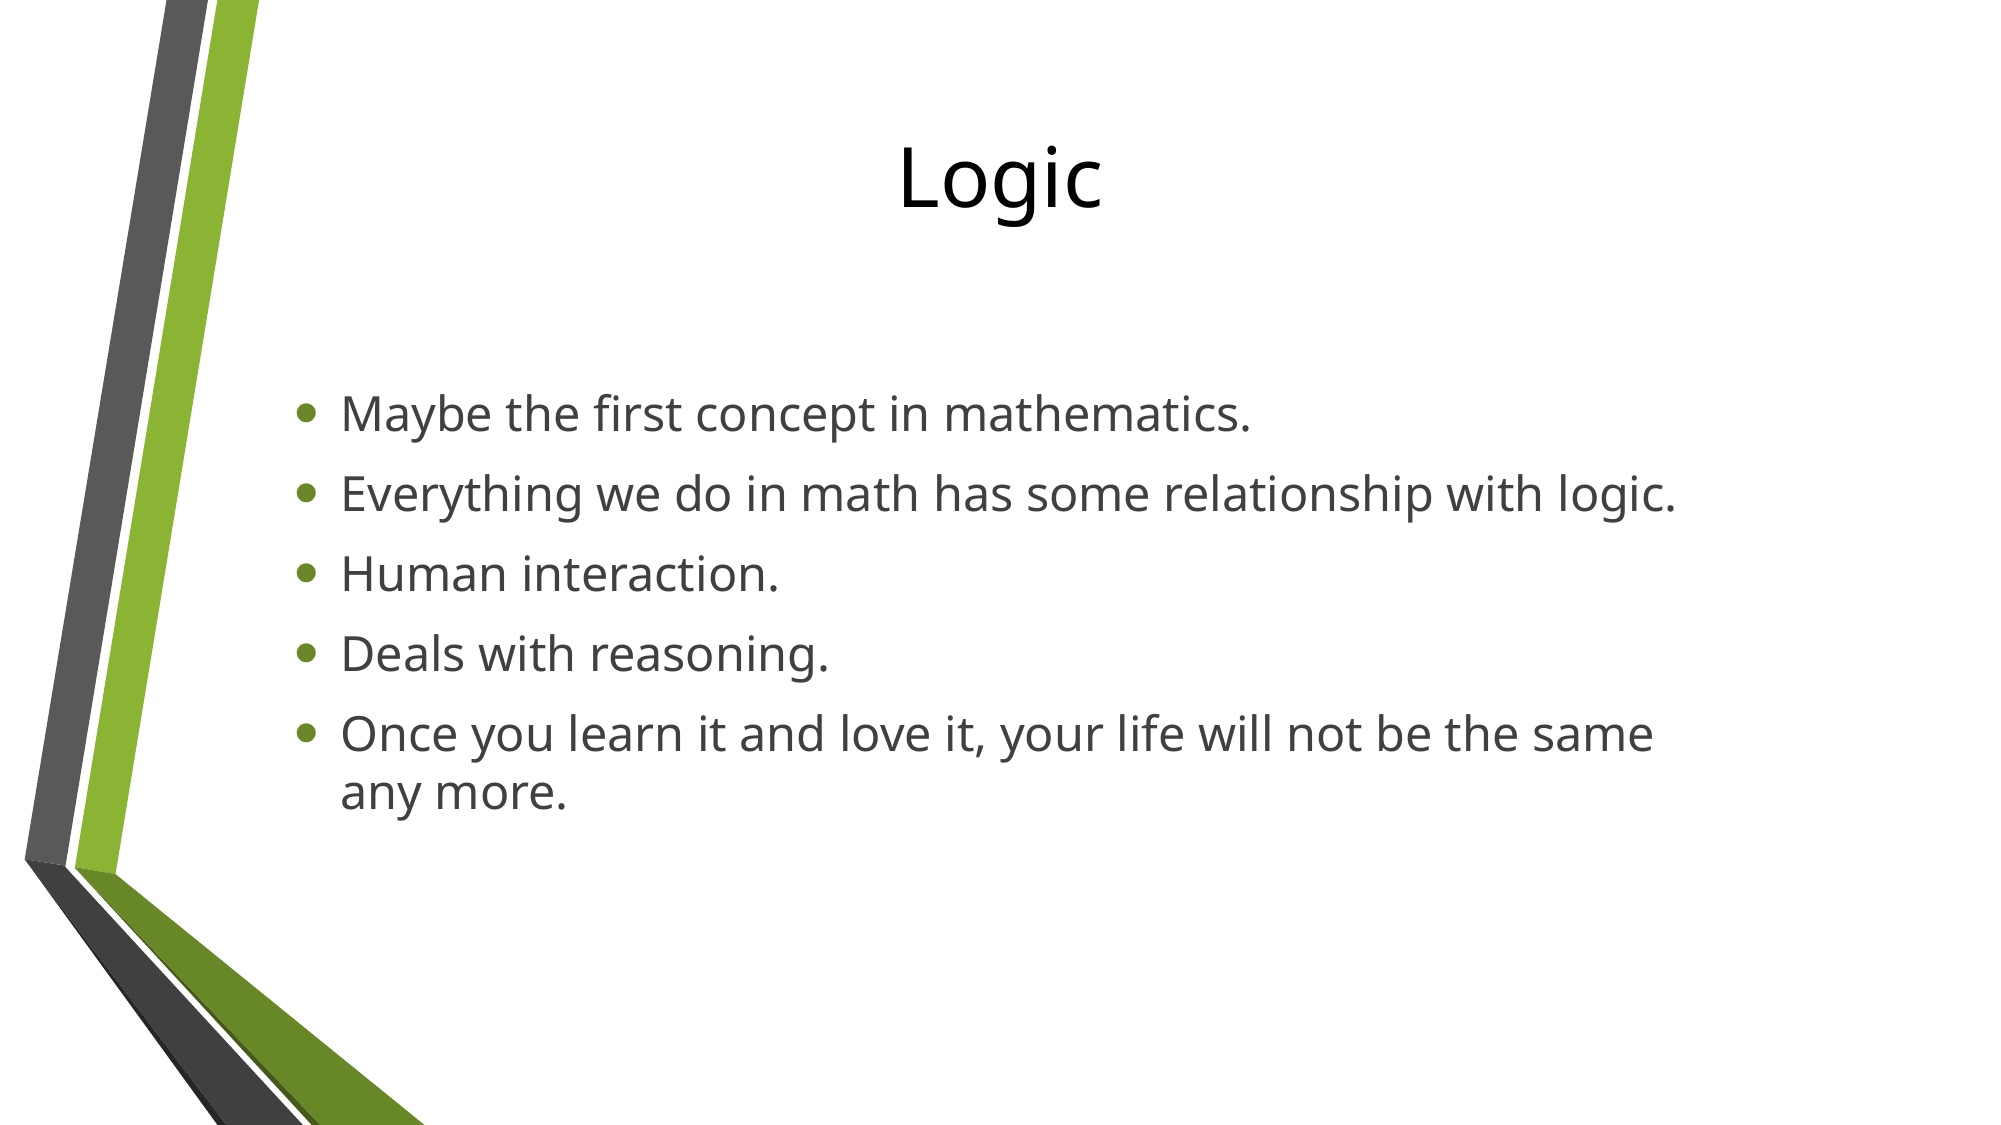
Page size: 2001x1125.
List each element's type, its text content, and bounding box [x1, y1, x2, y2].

title Logic [366, 76, 1634, 272]
list Maybe the first concept in mathematics. Everything we do in math has some relationship with logic. Human interaction. Deals with reasoning. Once you learn it and love it, your life will not be the same any more. [279, 375, 1721, 849]
